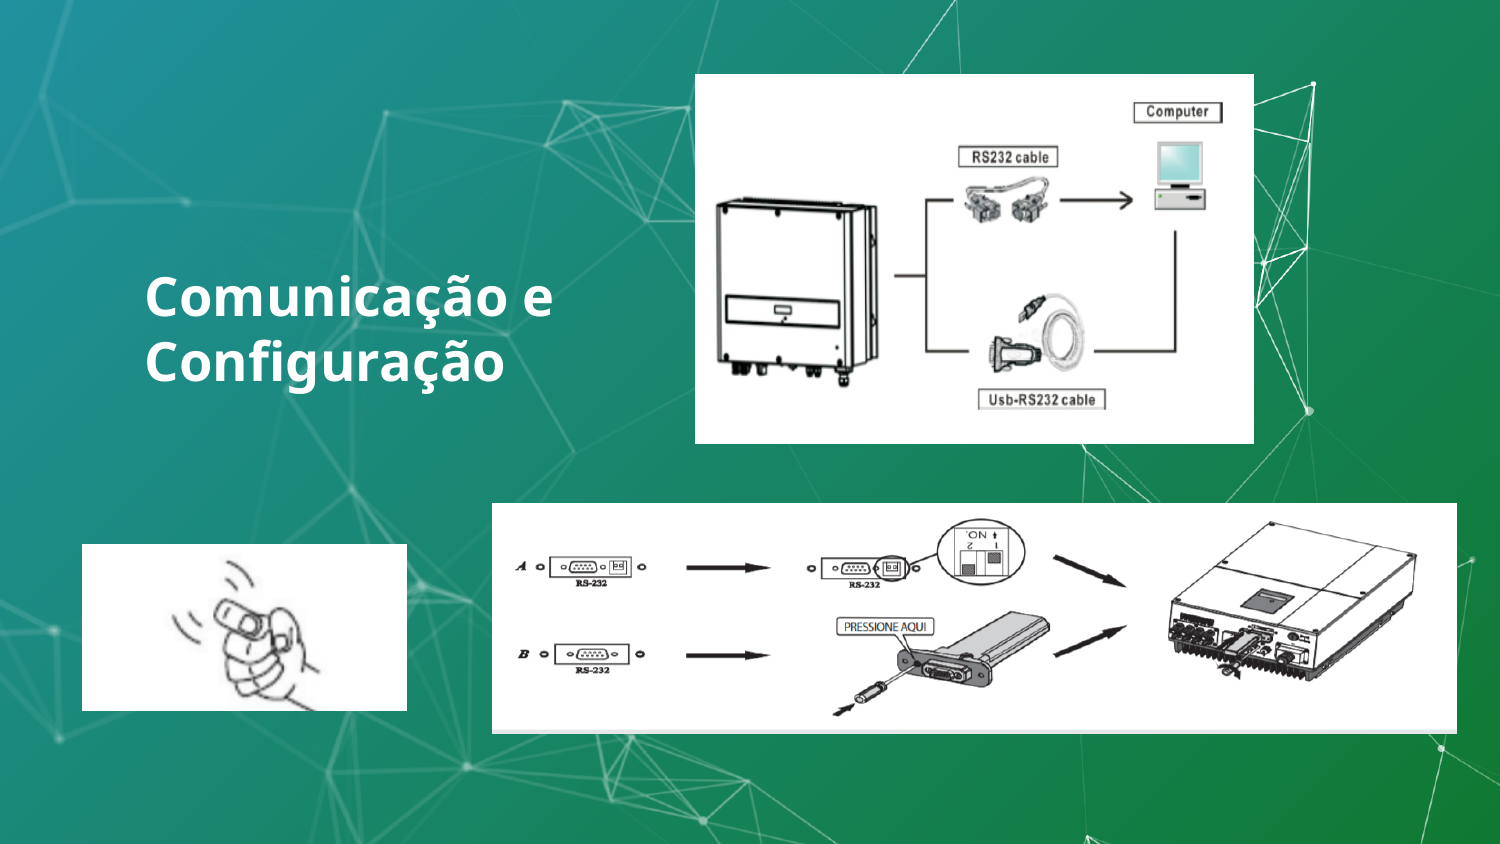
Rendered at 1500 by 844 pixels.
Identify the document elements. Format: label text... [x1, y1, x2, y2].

picture [0, 0, 1500, 844]
text_box Comunicação e Configuração [129, 247, 630, 457]
